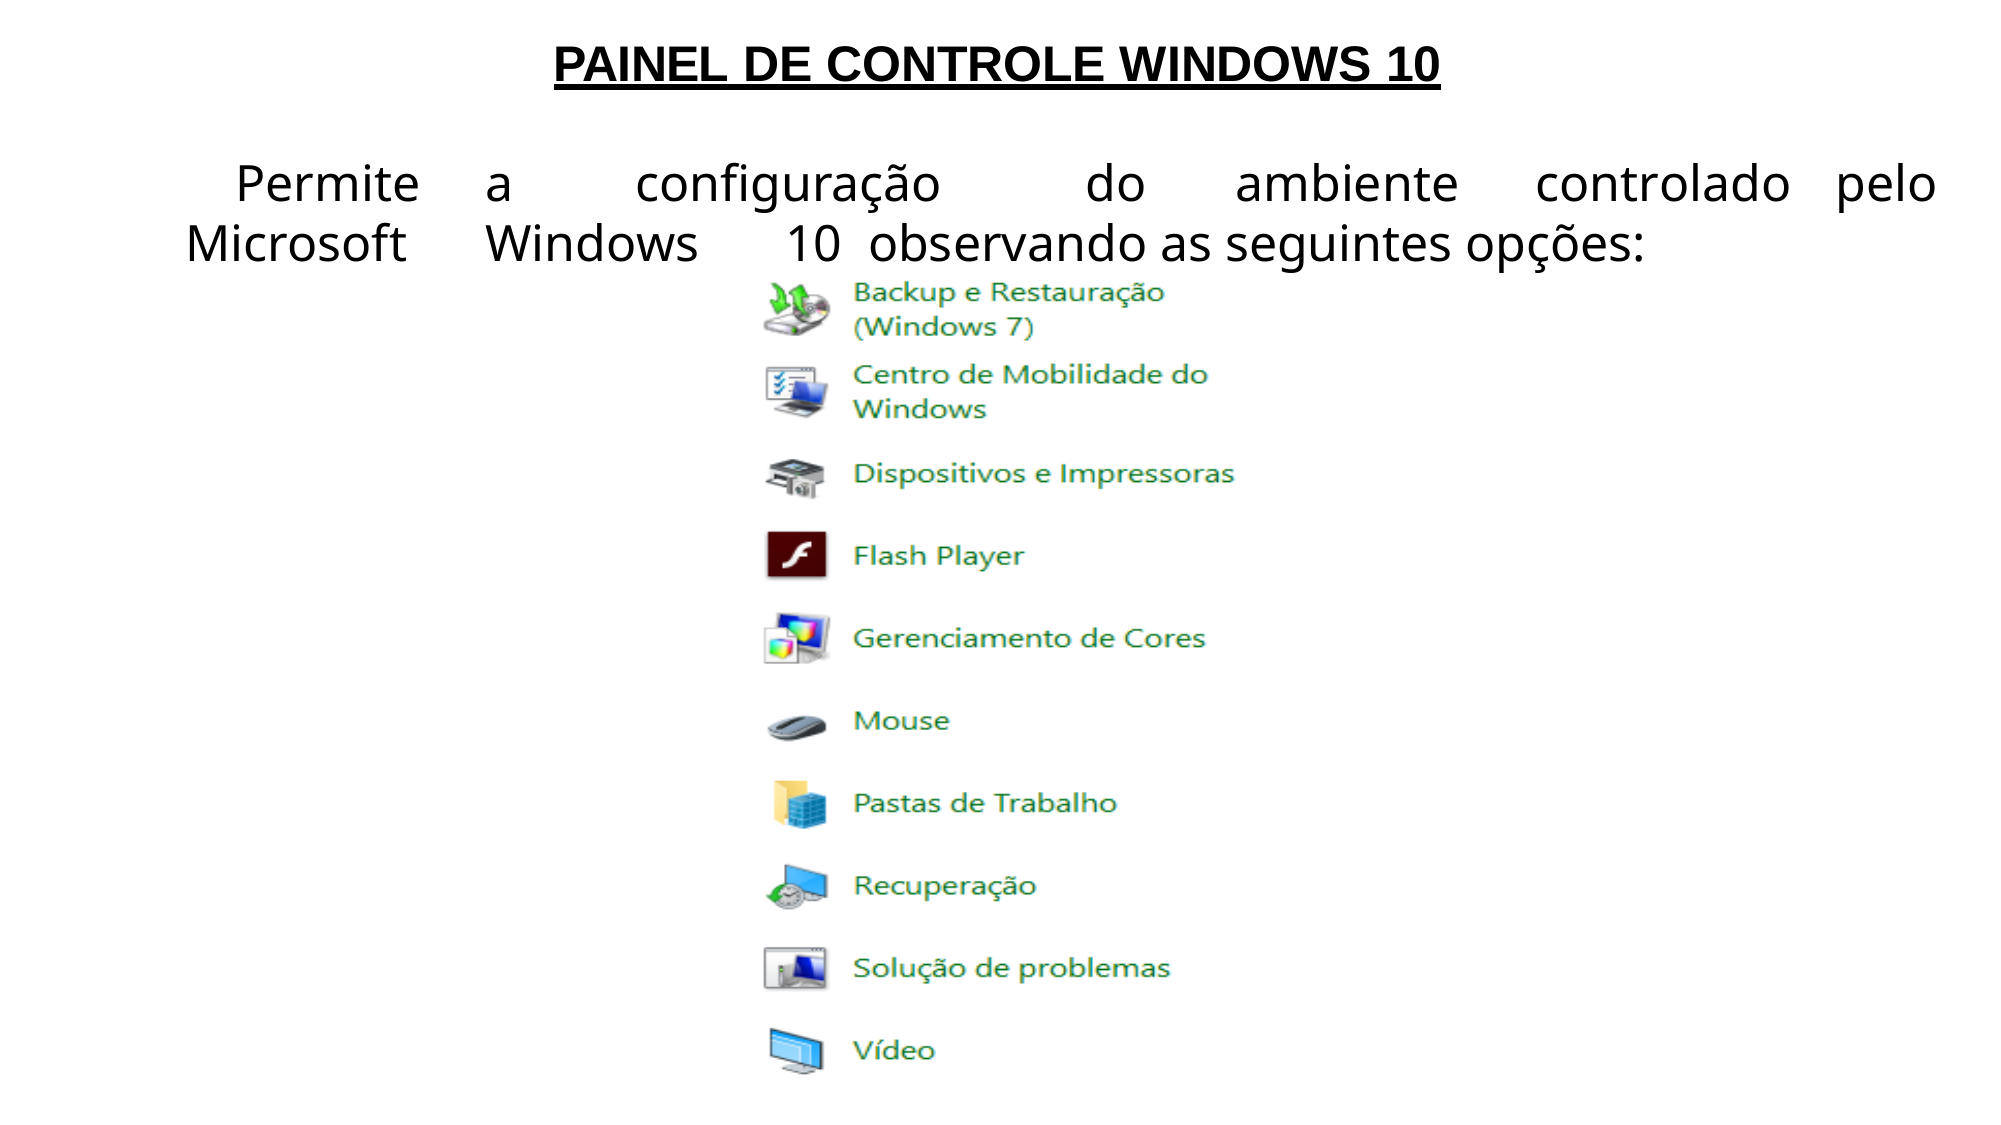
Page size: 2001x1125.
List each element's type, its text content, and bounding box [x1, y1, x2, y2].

title PAINEL DE CONTROLE WINDOWS 10 [551, 29, 1446, 149]
picture [751, 270, 1249, 1091]
text_box Permite a configuração do ambiente controlado pelo Microsoft Windows 10 observando as seguintes opções: [33, 149, 1967, 272]
